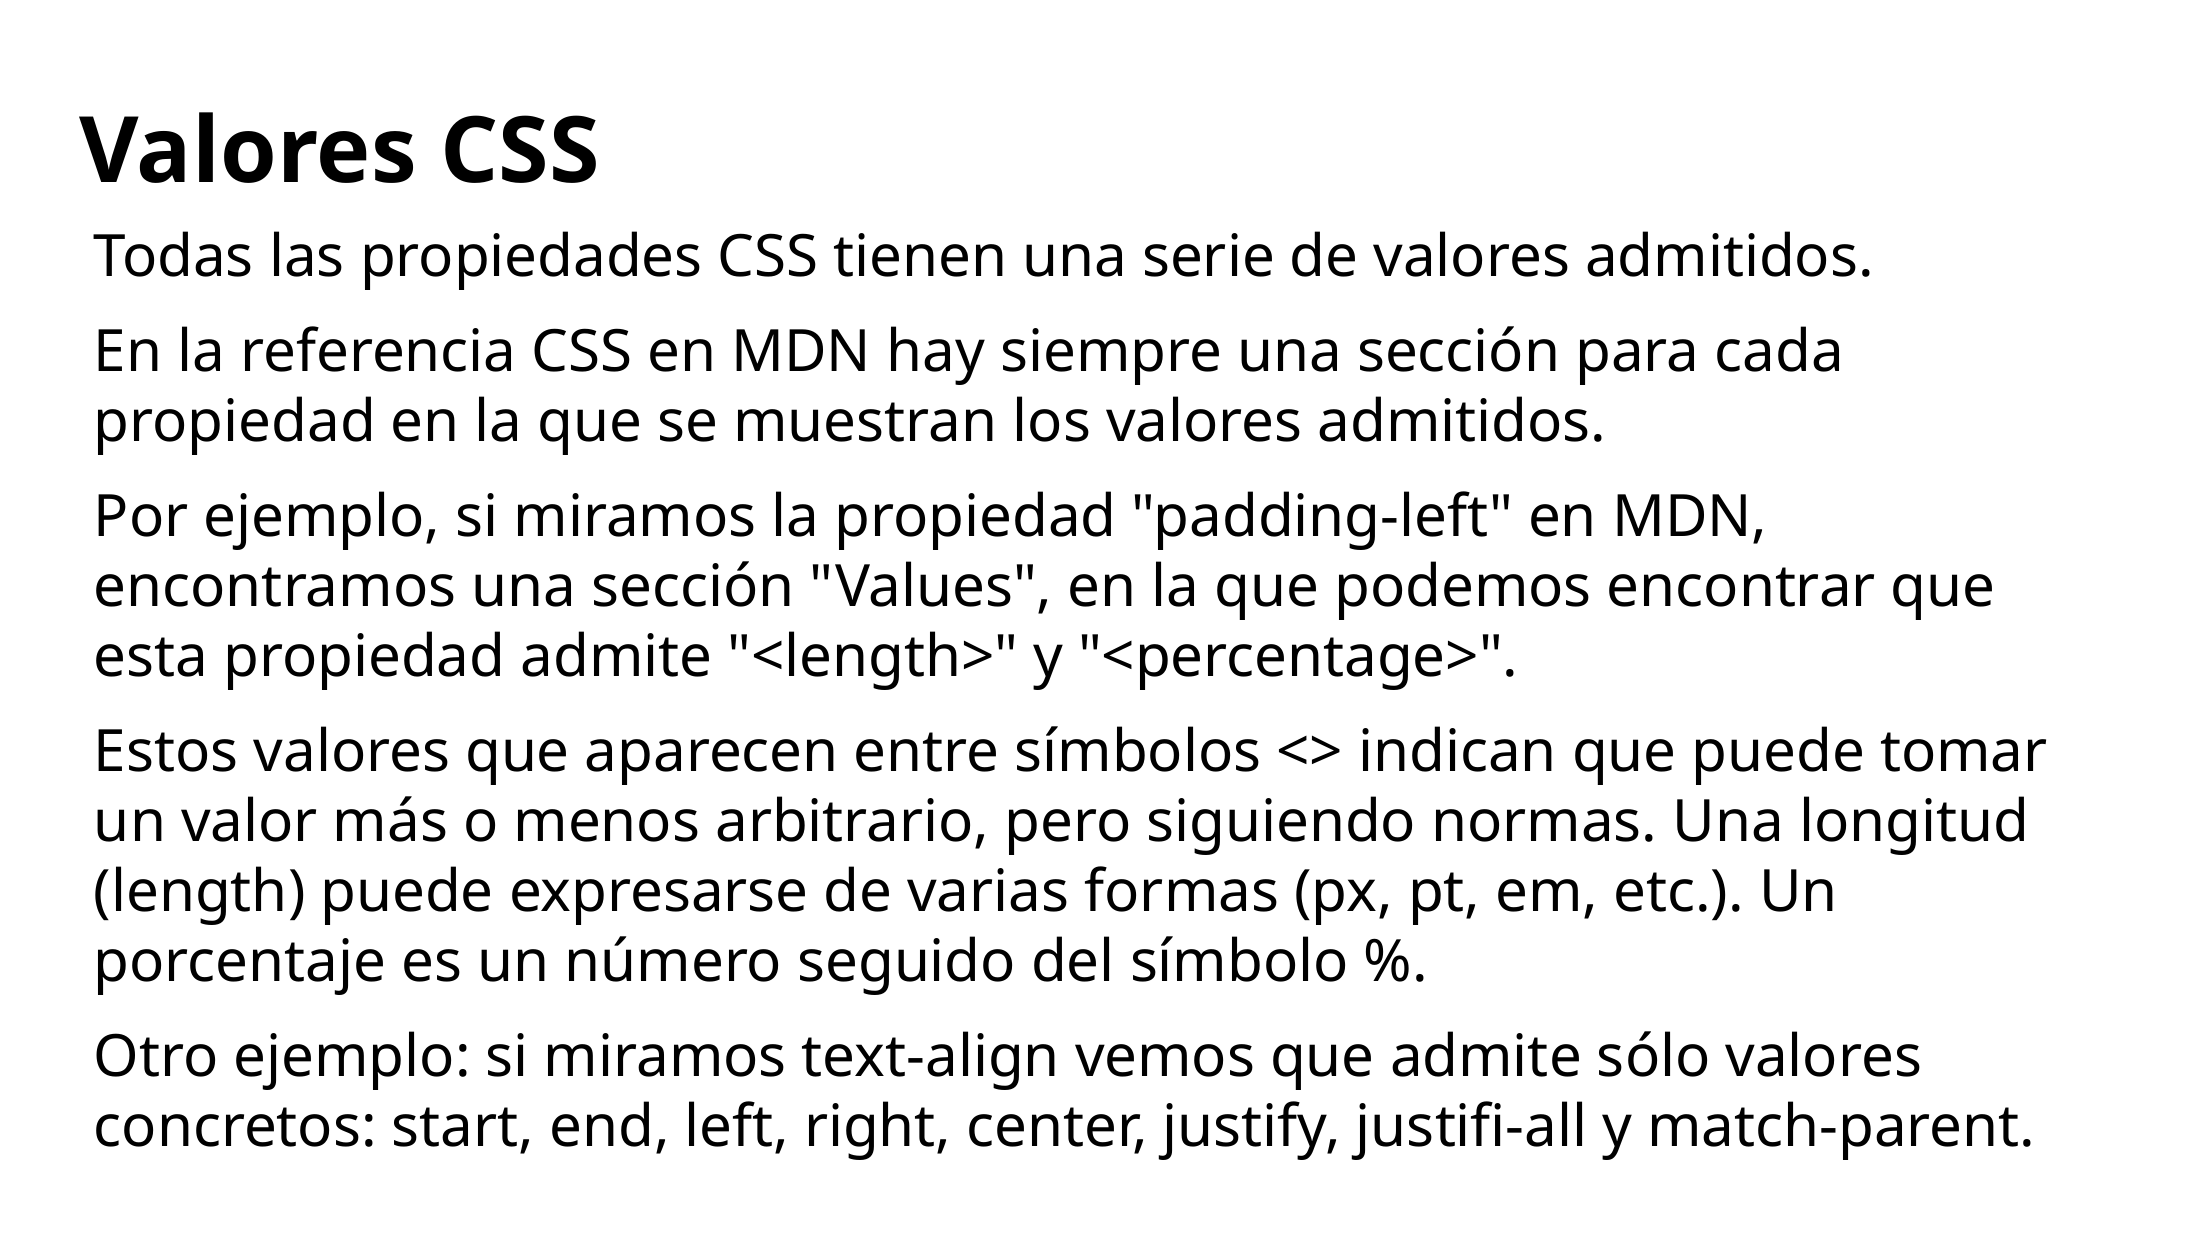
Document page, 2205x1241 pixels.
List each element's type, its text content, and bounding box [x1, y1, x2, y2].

text_box Todas las propiedades CSS tienen una serie de valores admitidos. En la referencia CSS en MDN hay siempre una sección para cada propiedad en la que se muestran los valores admitidos. Por ejemplo, si miramos la propiedad "padding-left" en MDN, encontramos una sección "Values", en la que podemos encontrar que esta propiedad admite "<length>" y "<percentage>". Estos valores que aparecen entre símbolos <> indican que puede tomar un valor más o menos arbitrario, pero siguiendo normas. Una longitud (length) puede expresarse de varias formas (px, pt, em, etc.). Un porcentaje es un número seguido del símbolo %. Otro ejemplo: si miramos text-align vemos que admite sólo valores concretos: start, end, left, right, center, justify, justifi-all y match-parent. [79, 210, 2126, 1165]
title Valores CSS [79, 41, 2136, 264]
